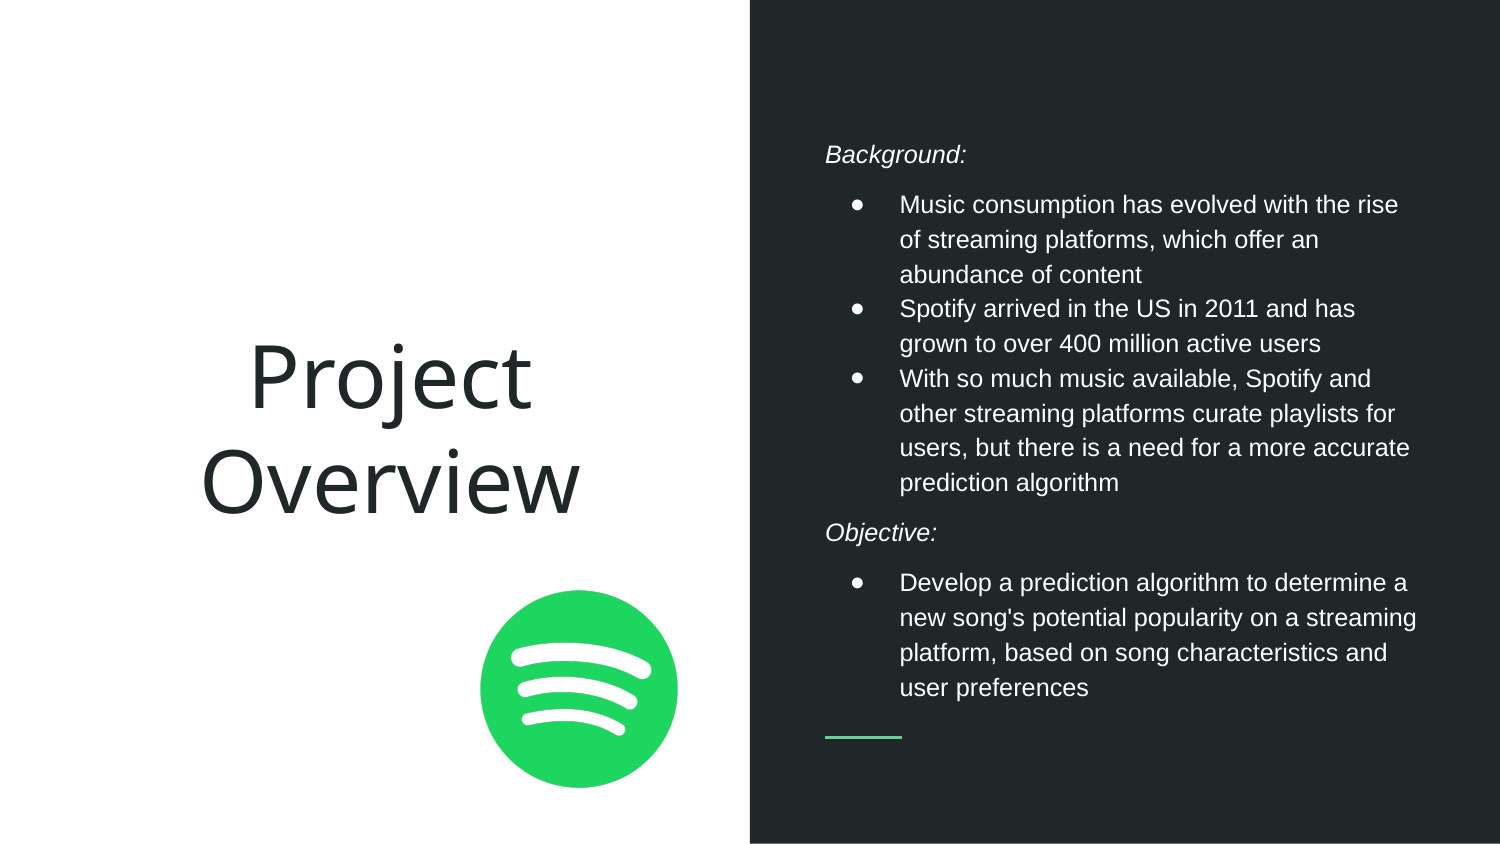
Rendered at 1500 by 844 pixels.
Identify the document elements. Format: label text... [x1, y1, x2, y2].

picture [480, 590, 678, 788]
title Project Overview [58, 298, 722, 546]
list Background: Music consumption has evolved with the rise of streaming platforms, which offer an abundance of content Spotify arrived in the US in 2011 and has grown to over 400 million active users With so much music available, Spotify and other streaming platforms curate playlists for users, but there is a need for a more accurate prediction algorithm Objective: Develop a prediction algorithm to determine a new song's potential popularity on a streaming platform, based on song characteristics and user preferences [810, 118, 1440, 725]
